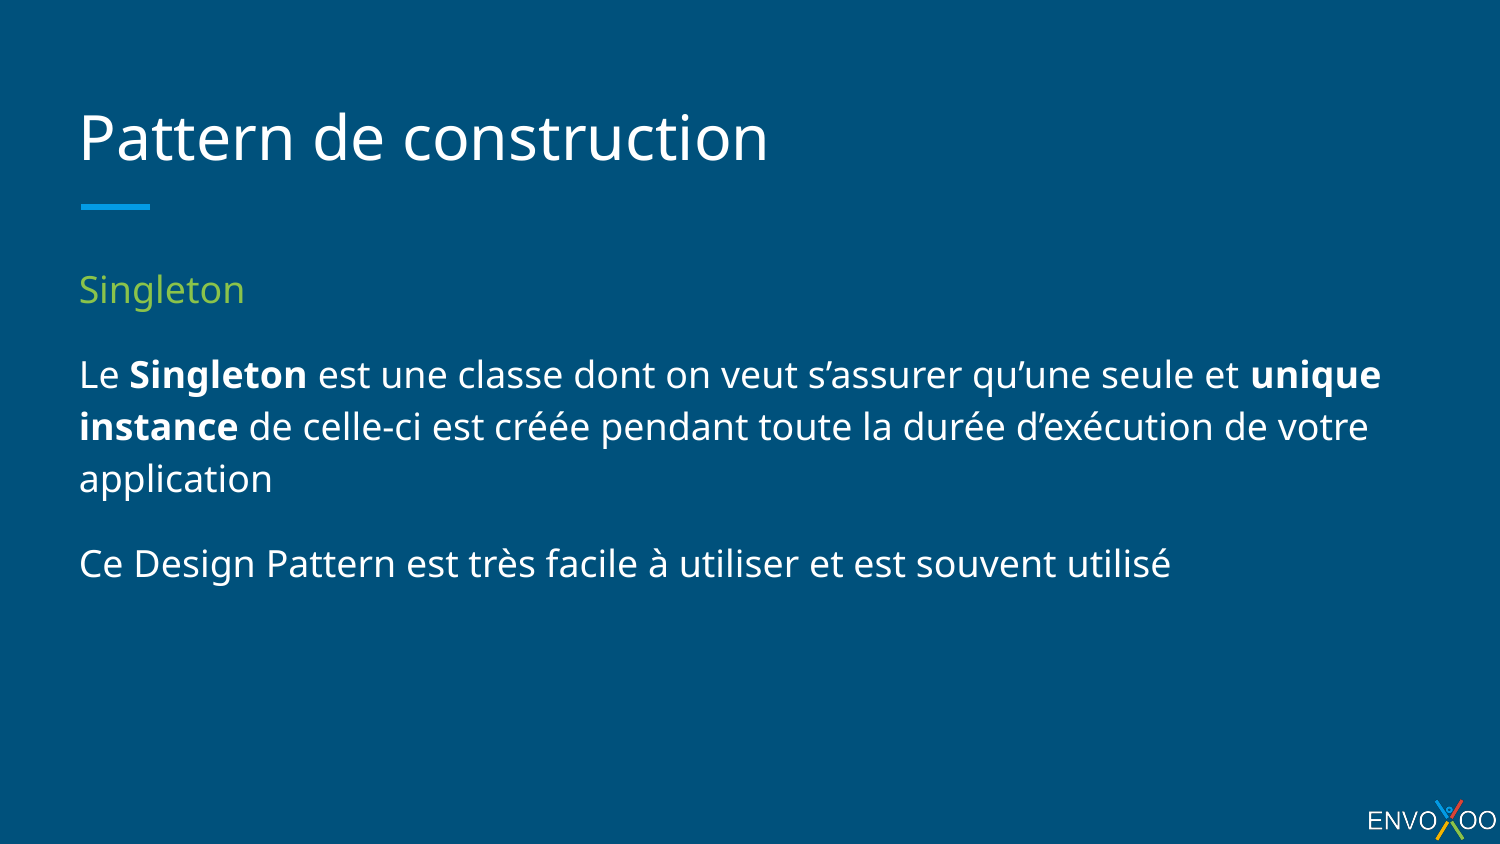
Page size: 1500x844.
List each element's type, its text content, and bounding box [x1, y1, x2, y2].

title Pattern de construction [63, 75, 1437, 188]
list Singleton Le Singleton est une classe dont on veut s’assurer qu’une seule et unique instance de celle-ci est créée pendant toute la durée d’exécution de votre application Ce Design Pattern est très facile à utiliser et est souvent utilisé [63, 244, 1437, 750]
picture [1437, 822, 1448, 840]
picture [1370, 812, 1382, 829]
picture [1451, 800, 1462, 818]
picture [1452, 822, 1463, 838]
